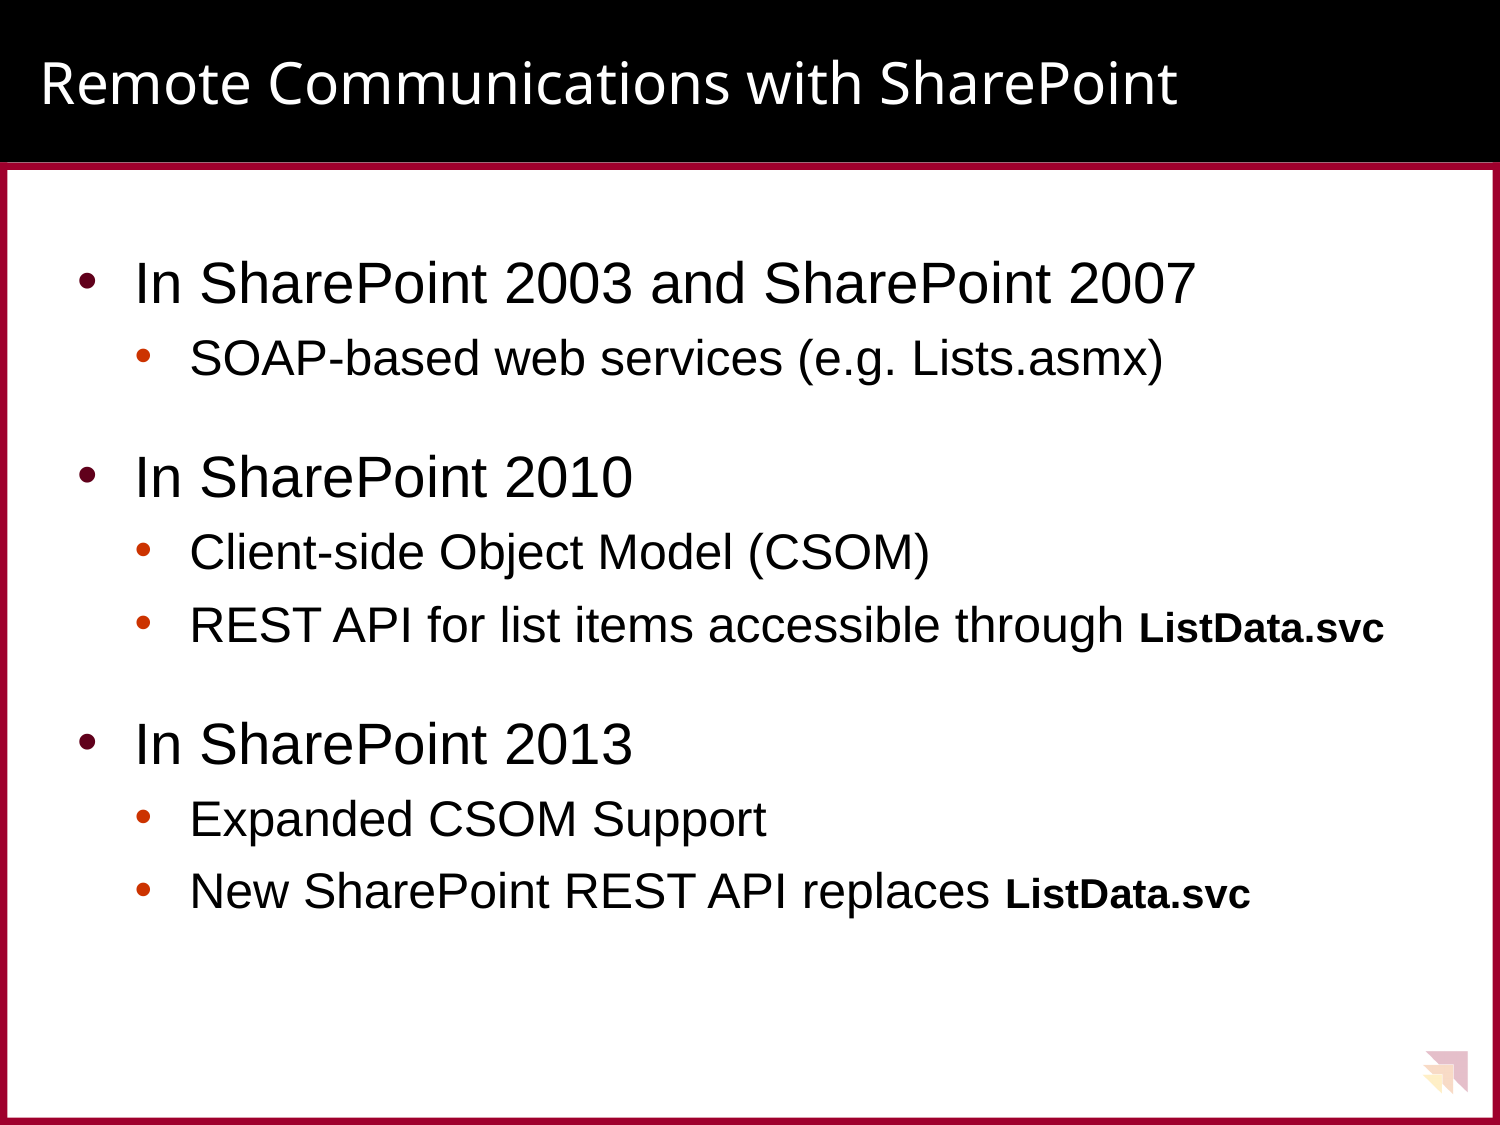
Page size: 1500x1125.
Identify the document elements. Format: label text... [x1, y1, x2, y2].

title Remote Communications with SharePoint [24, 12, 1438, 150]
list In SharePoint 2003 and SharePoint 2007 SOAP-based web services (e.g. Lists.asmx) In SharePoint 2010 Client-side Object Model (CSOM) REST API for list items accessible through ListData.svc In SharePoint 2013 Expanded CSOM Support New SharePoint REST API replaces ListData.svc [62, 237, 1438, 1088]
